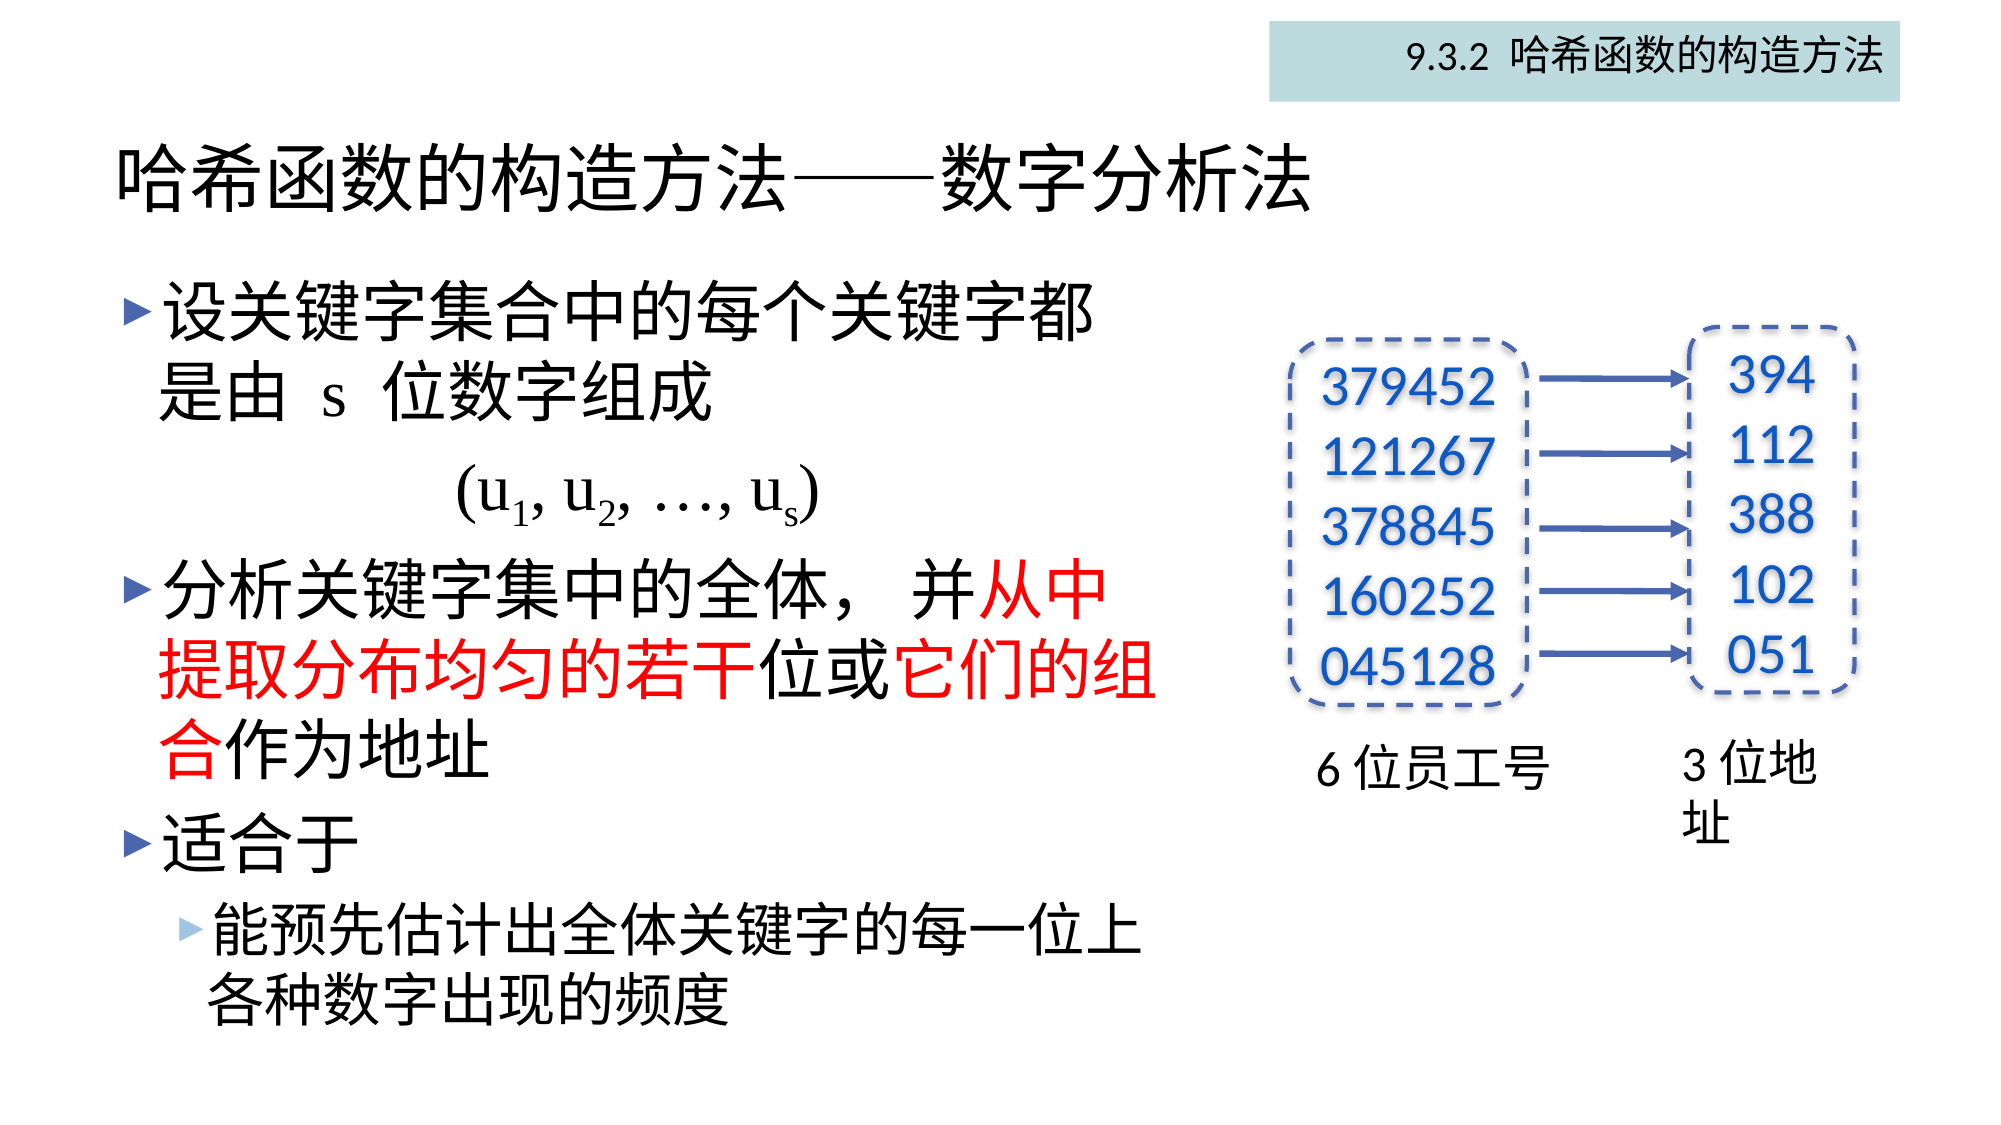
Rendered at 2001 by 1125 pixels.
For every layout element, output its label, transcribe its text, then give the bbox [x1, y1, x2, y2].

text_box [1289, 339, 1571, 805]
title 哈希函数的构造方法——数字分析法 [99, 120, 1900, 233]
list 设关键字集合中的每个关键字都是由 s 位数字组成 (u1, u2, …, us) 分析关键字集中的全体， 并从中提取分布均匀的若干位或它们的组合作为地址 适合于 能预先估计出全体关键字的每一位上各种数字出现的频度 [99, 262, 1177, 1100]
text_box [1666, 326, 1878, 800]
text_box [1576, 378, 1661, 654]
list 9.3.2 哈希函数的构造方法 [1269, 21, 1900, 102]
